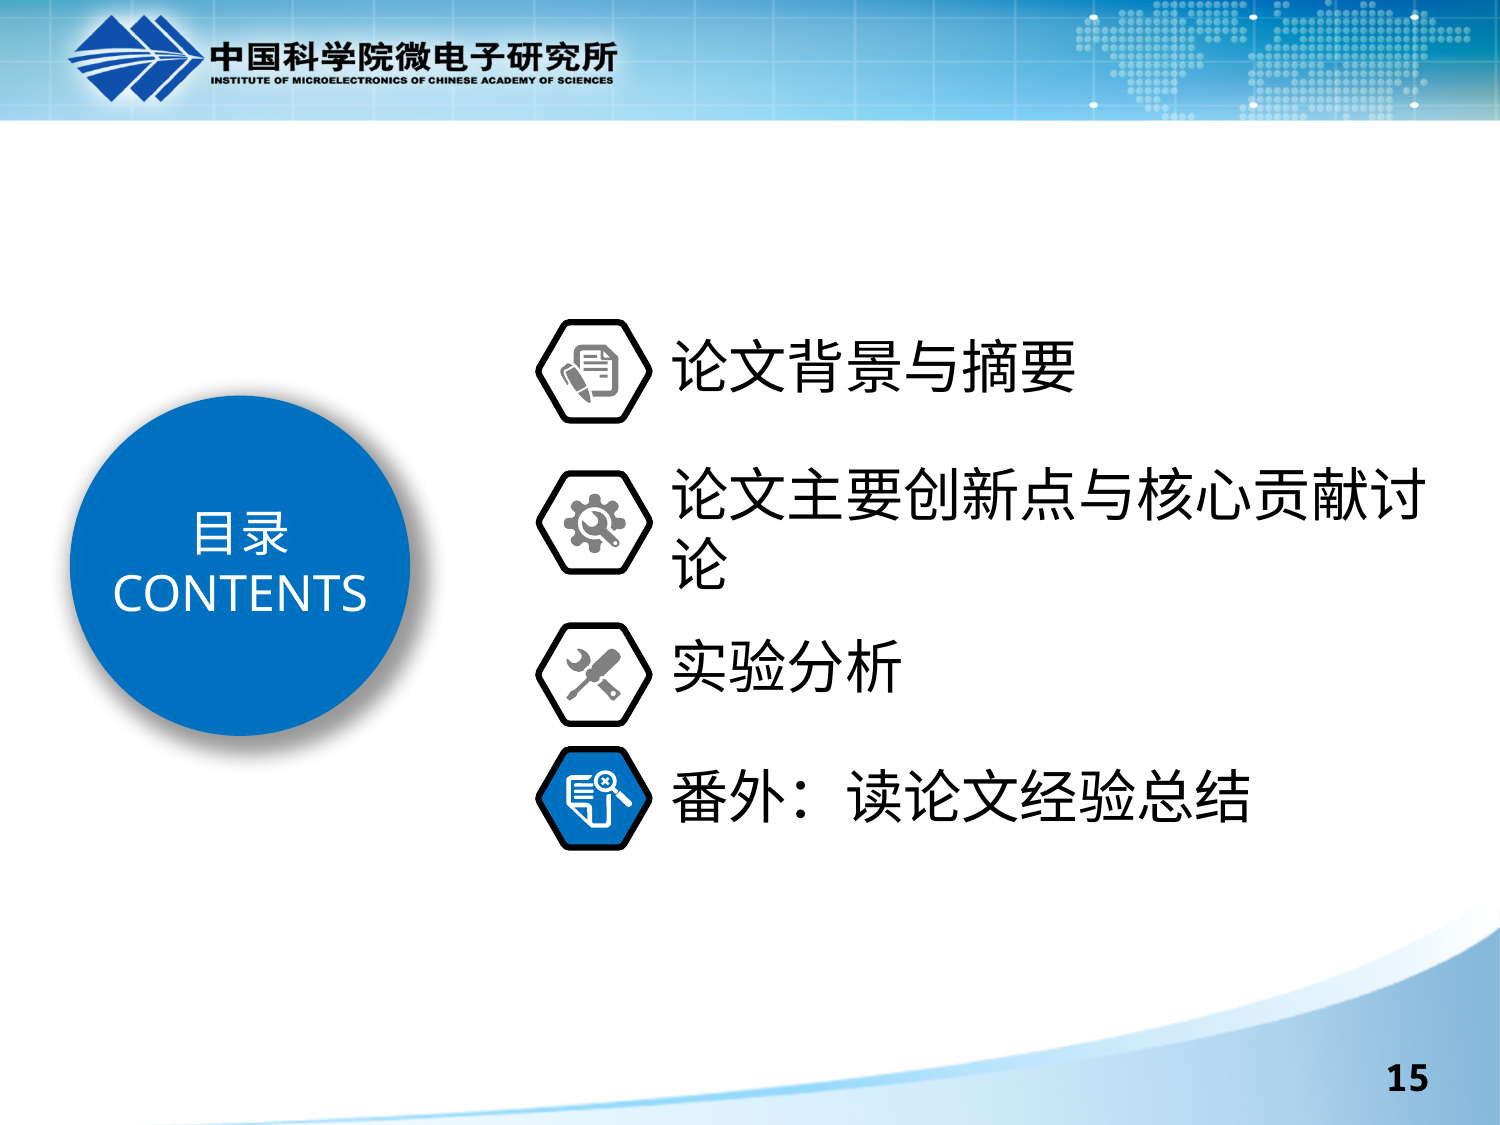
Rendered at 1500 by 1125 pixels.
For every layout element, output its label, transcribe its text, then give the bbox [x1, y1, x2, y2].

slide_number 15 [1257, 1046, 1446, 1098]
text_box 实验分析 [655, 622, 1495, 708]
picture [0, 0, 1500, 1125]
text_box [538, 473, 650, 572]
text_box [538, 322, 650, 421]
text_box [566, 648, 621, 701]
text_box 论文主要创新点与核心贡献讨论 [655, 450, 1495, 606]
text_box [573, 770, 633, 807]
text_box [538, 625, 650, 724]
text_box [566, 775, 611, 828]
text_box [573, 344, 619, 397]
text_box 番外：读论文经验总结 [655, 753, 1495, 838]
text_box 论文背景与摘要 [655, 322, 1446, 408]
text_box [538, 749, 650, 848]
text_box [69, 395, 411, 737]
text_box [563, 493, 626, 553]
text_box [560, 363, 591, 403]
